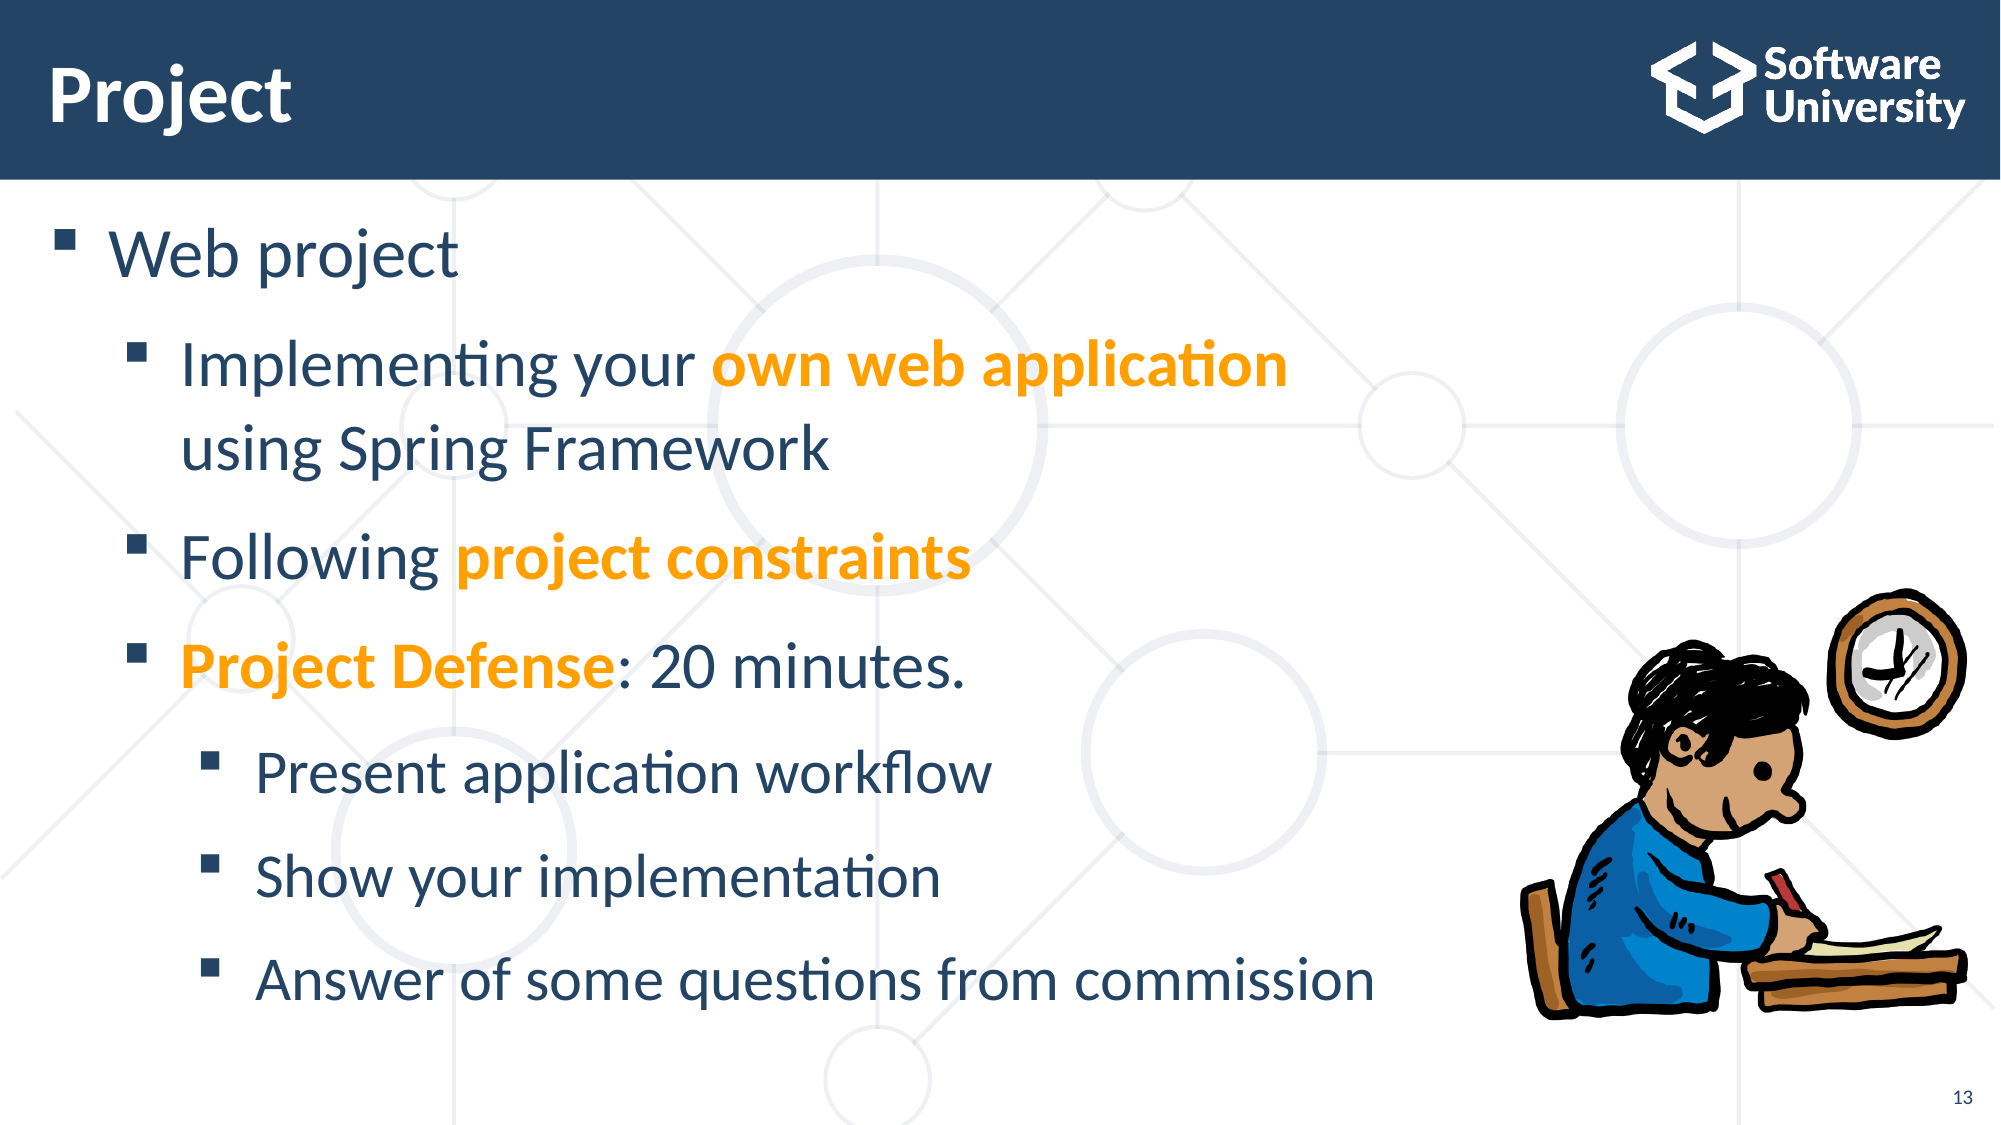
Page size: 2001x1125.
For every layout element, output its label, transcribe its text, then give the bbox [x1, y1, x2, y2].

title Project [31, 16, 1625, 162]
picture [1651, 41, 1966, 134]
slide_number 13 [1927, 1067, 1989, 1117]
picture [1520, 580, 1968, 1029]
list Web project Implementing your own web application using Spring Framework Following project constraints Project Defense: 20 minutes. Present application workflow Show your implementation Answer of some questions from commission [31, 196, 1970, 1104]
